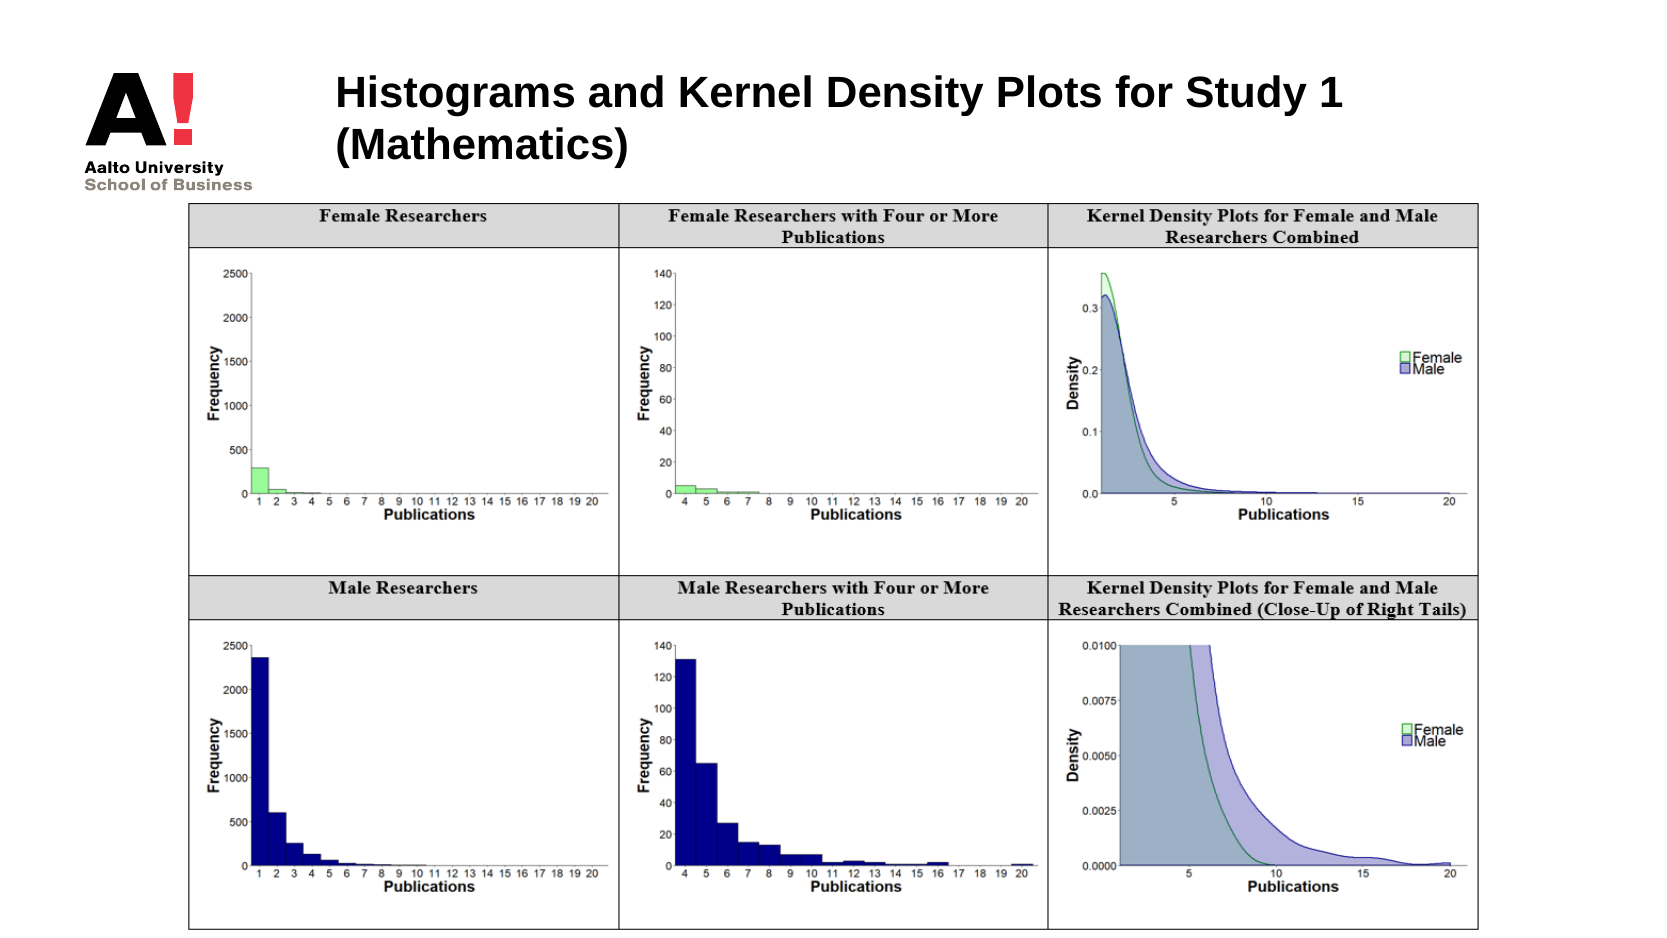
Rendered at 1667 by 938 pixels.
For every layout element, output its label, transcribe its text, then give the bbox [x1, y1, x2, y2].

text_box Histograms and Kernel Density Plots for Study 1 (Mathematics) [335, 67, 1559, 169]
picture [183, 200, 1484, 938]
